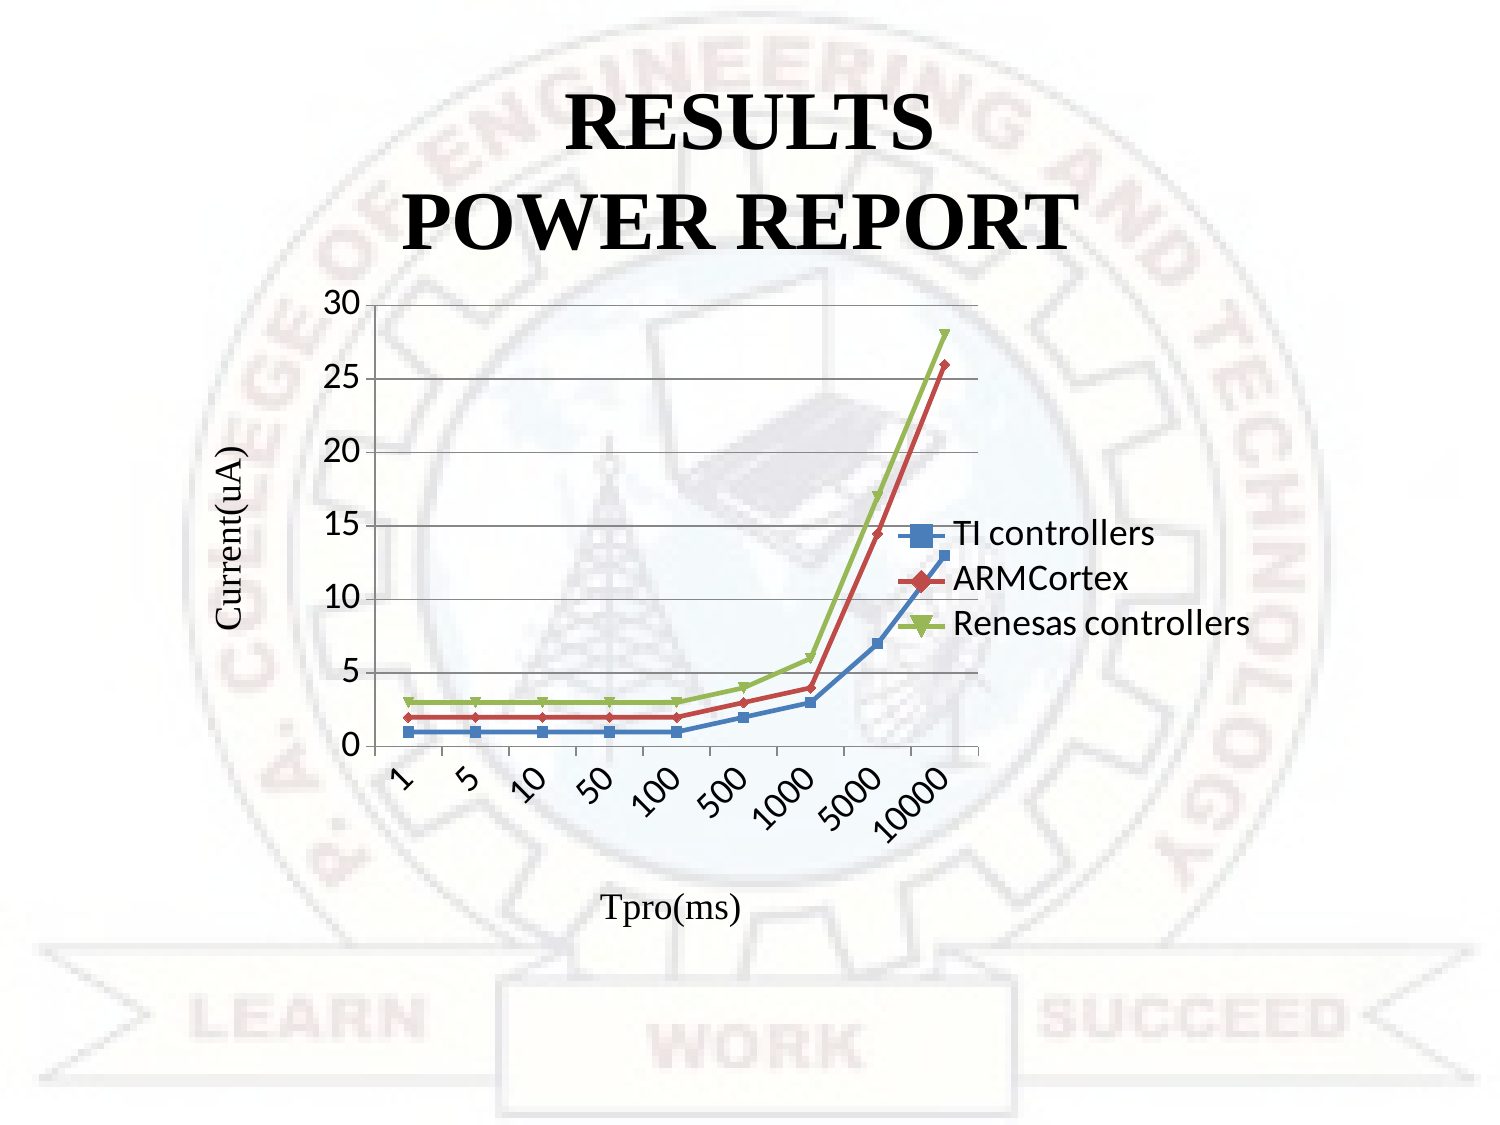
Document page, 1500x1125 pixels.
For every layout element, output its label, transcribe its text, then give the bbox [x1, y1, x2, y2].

chart [274, 274, 1276, 888]
list [75, 182, 1425, 1063]
text_box Current(uA) [195, 430, 256, 656]
title RESULTS POWER REPORT [75, 45, 1425, 182]
text_box Tpro(ms) [575, 897, 757, 935]
